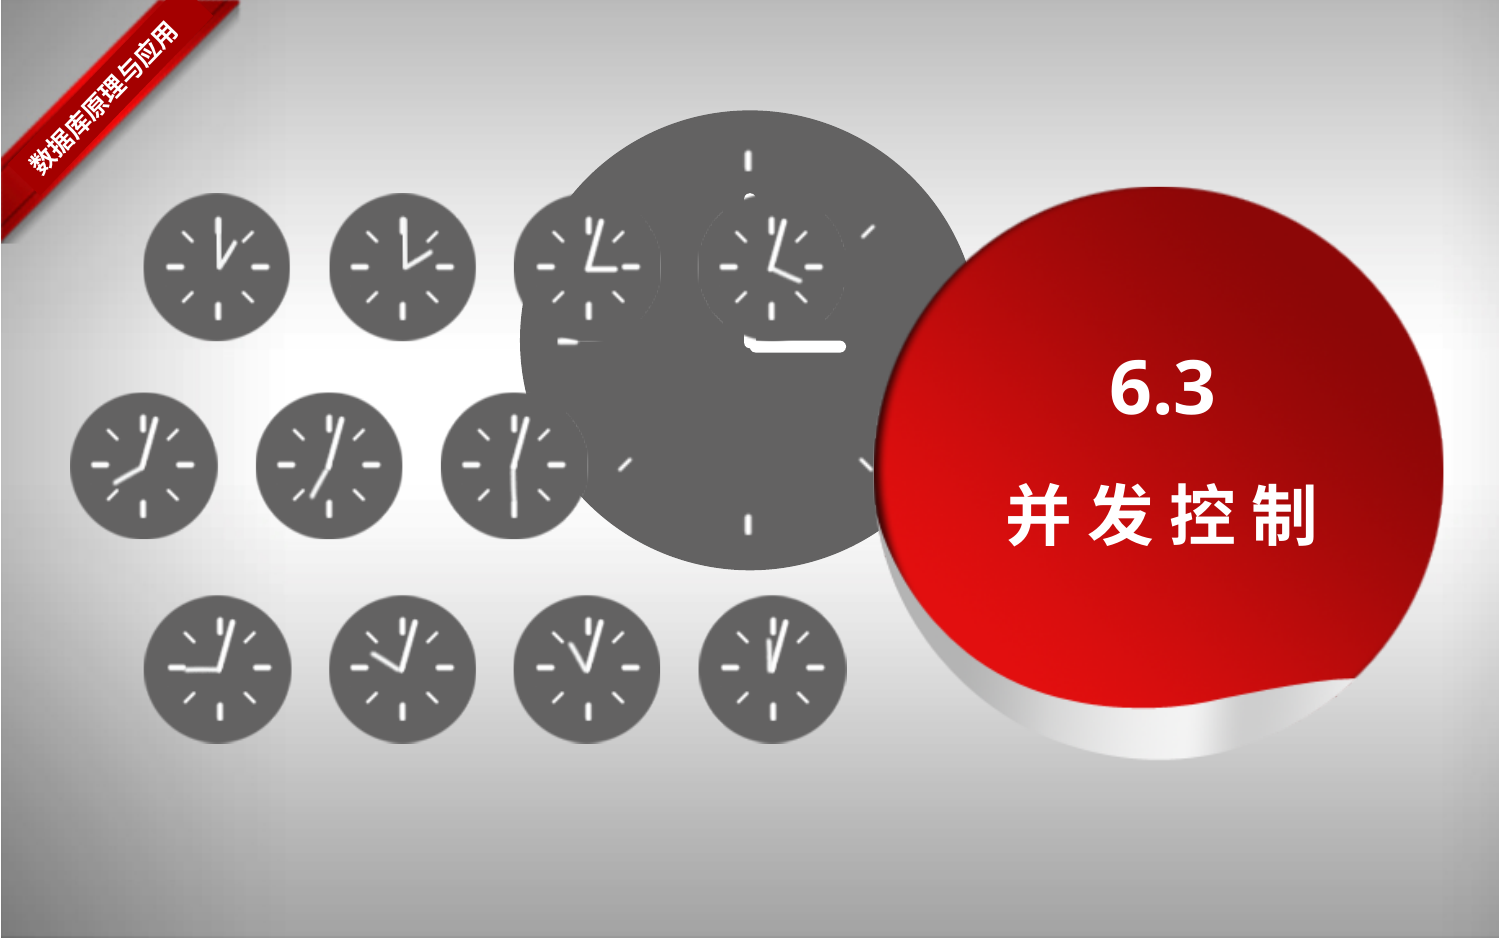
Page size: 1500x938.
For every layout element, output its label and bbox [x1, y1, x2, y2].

picture [0, 0, 1500, 938]
text_box [519, 110, 981, 571]
